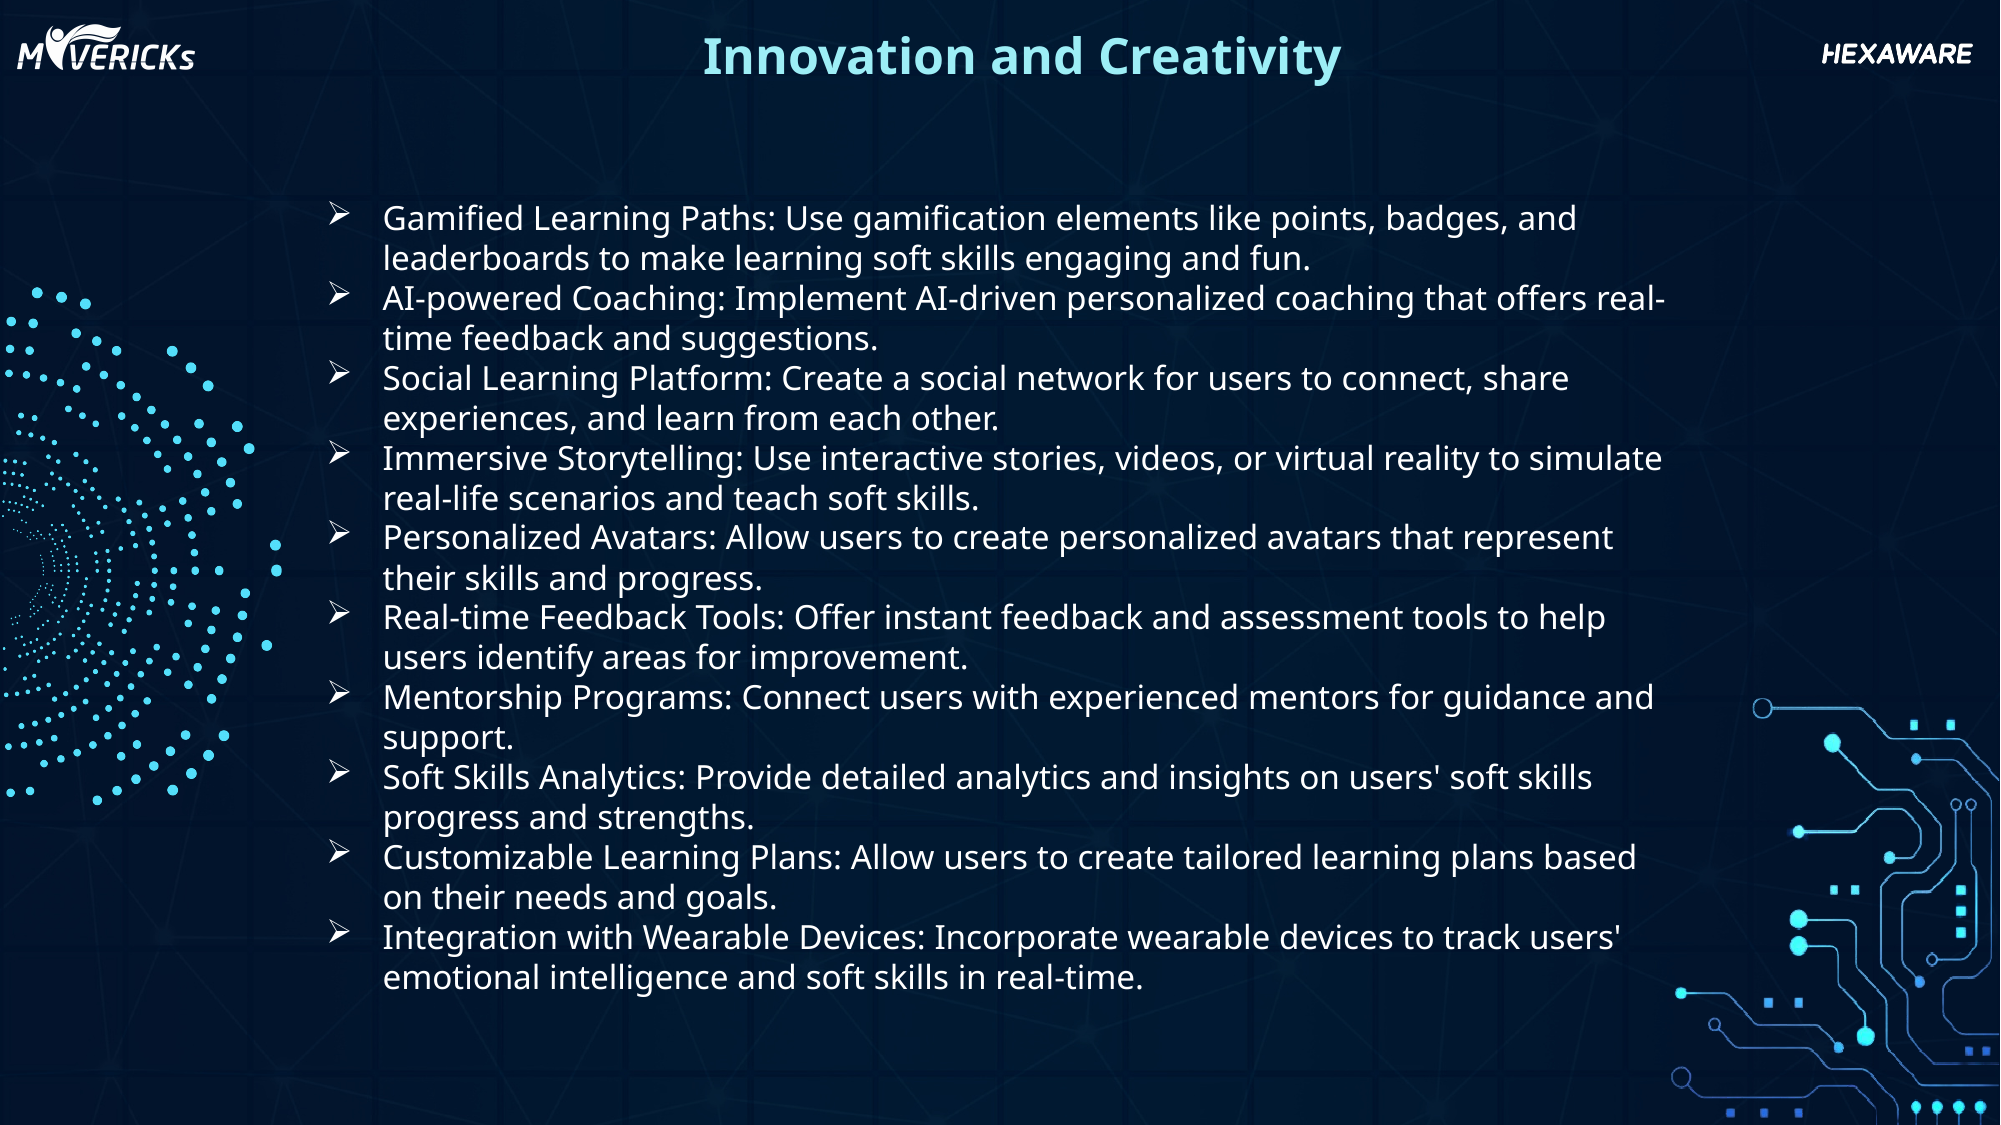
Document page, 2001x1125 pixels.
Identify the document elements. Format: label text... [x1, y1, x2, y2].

list Innovation and Creativity [352, 25, 1694, 86]
text_box Gamified Learning Paths: Use gamification elements like points, badges, and leaderboards to make learning soft skills engaging and fun. AI-powered Coaching: Implement AI-driven personalized coaching that offers real-time feedback and suggestions. Social Learning Platform: Create a social network for users to connect, share experiences, and learn from each other. Immersive Storytelling: Use interactive stories, videos, or virtual reality to simulate real-life scenarios and teach soft skills. Personalized Avatars: Allow users to create personalized avatars that represent their skills and progress. Real-time Feedback Tools: Offer instant feedback and assessment tools to help users identify areas for improvement. Mentorship Programs: Connect users with experienced mentors for guidance and support. Soft Skills Analytics: Provide detailed analytics and insights on users' soft skills progress and strengths. Customizable Learning Plans: Allow users to create tailored learning plans based on their needs and goals. Integration with Wearable Devices: Incorporate wearable devices to track users' emotional intelligence and soft skills in real-time. [311, 189, 1693, 1004]
picture [0, 0, 2000, 1125]
